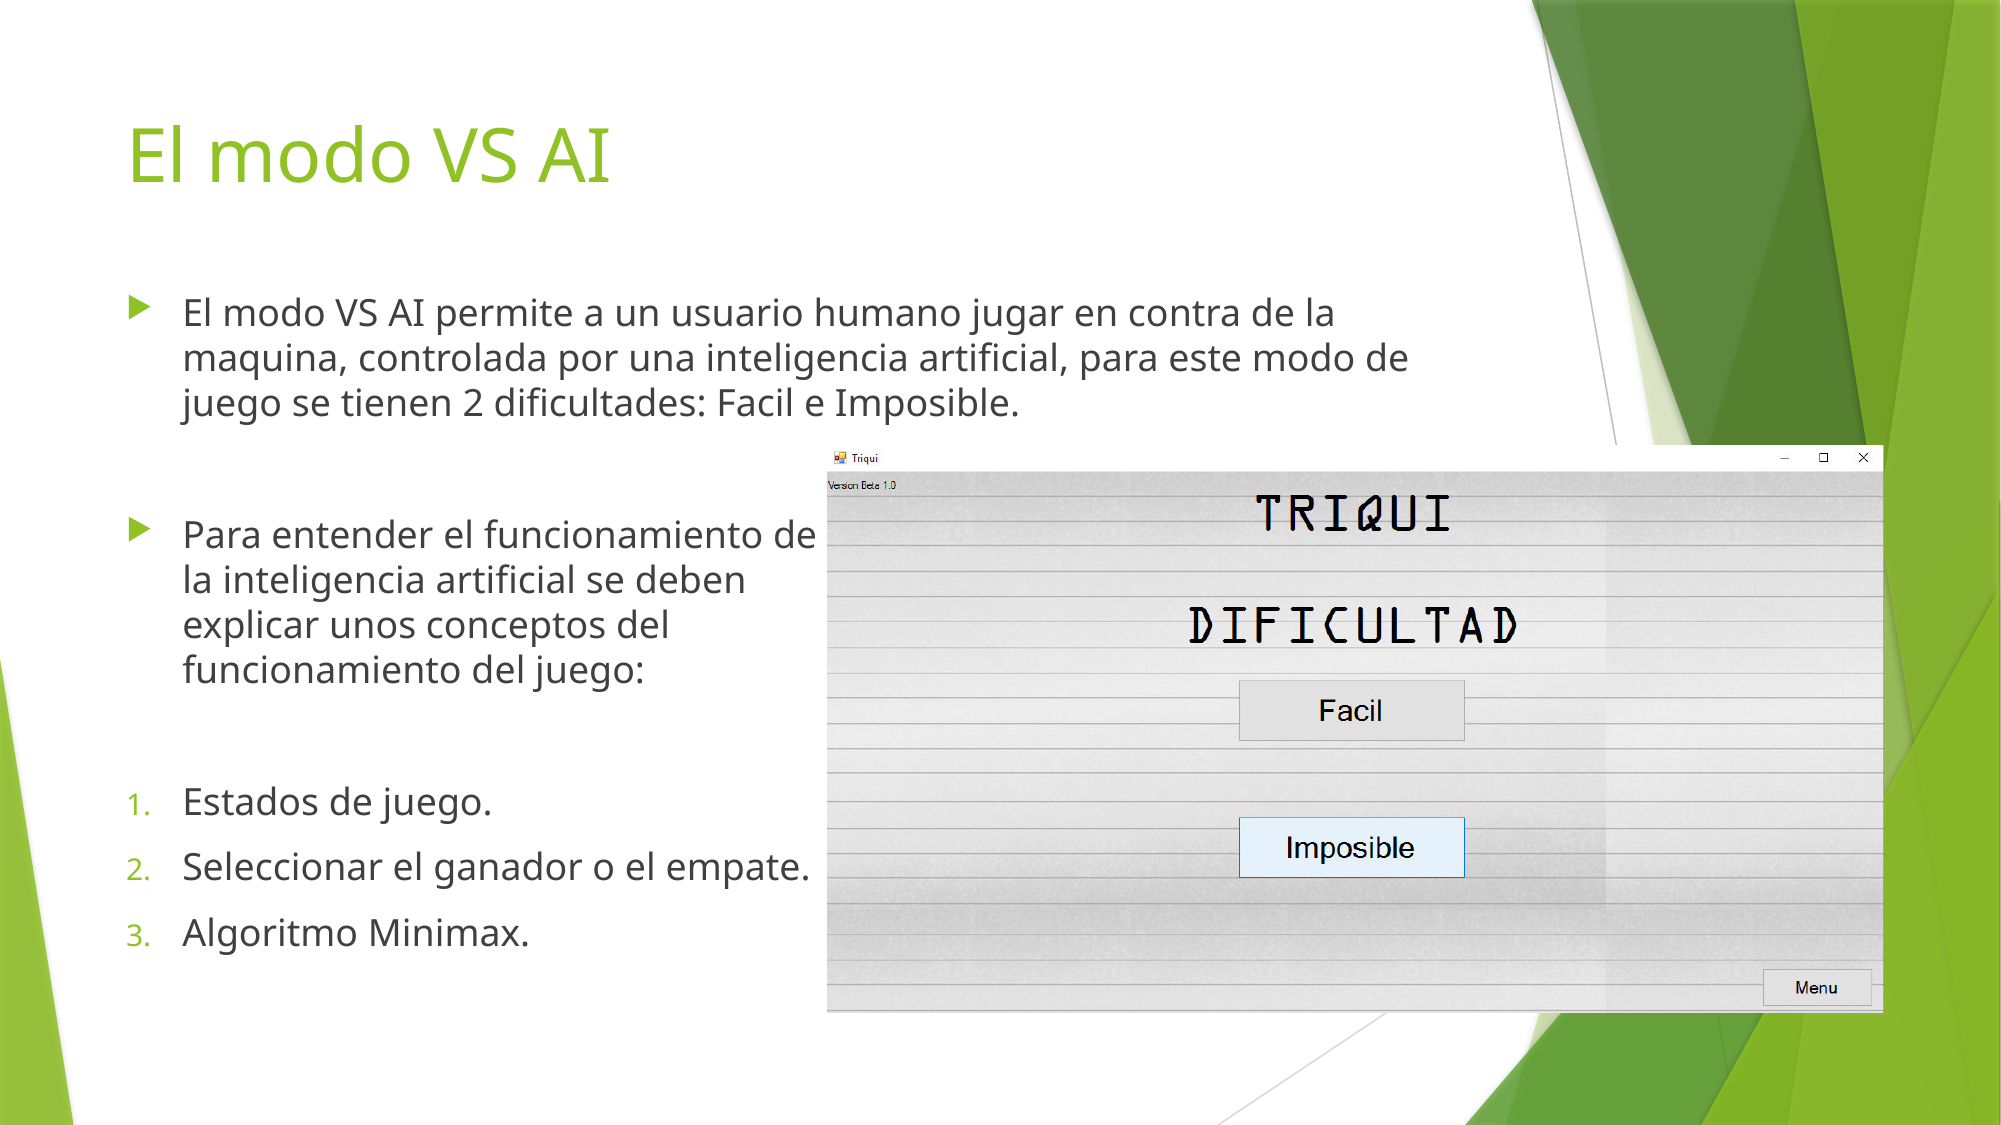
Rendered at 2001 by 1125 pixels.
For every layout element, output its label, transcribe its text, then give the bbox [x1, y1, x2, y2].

picture [827, 445, 1885, 1014]
list El modo VS AI permite a un usuario humano jugar en contra de la maquina, controlada por una inteligencia artificial, para este modo de juego se tienen 2 dificultades: Facil e Imposible. Para entender el funcionamiento de la inteligencia artificial se deben explicar unos conceptos del funcionamiento del juego: Estados de juego. Seleccionar el ganador o el empate. Algoritmo Minimax. [111, 281, 1522, 1049]
title El modo VS AI [111, 99, 1522, 212]
